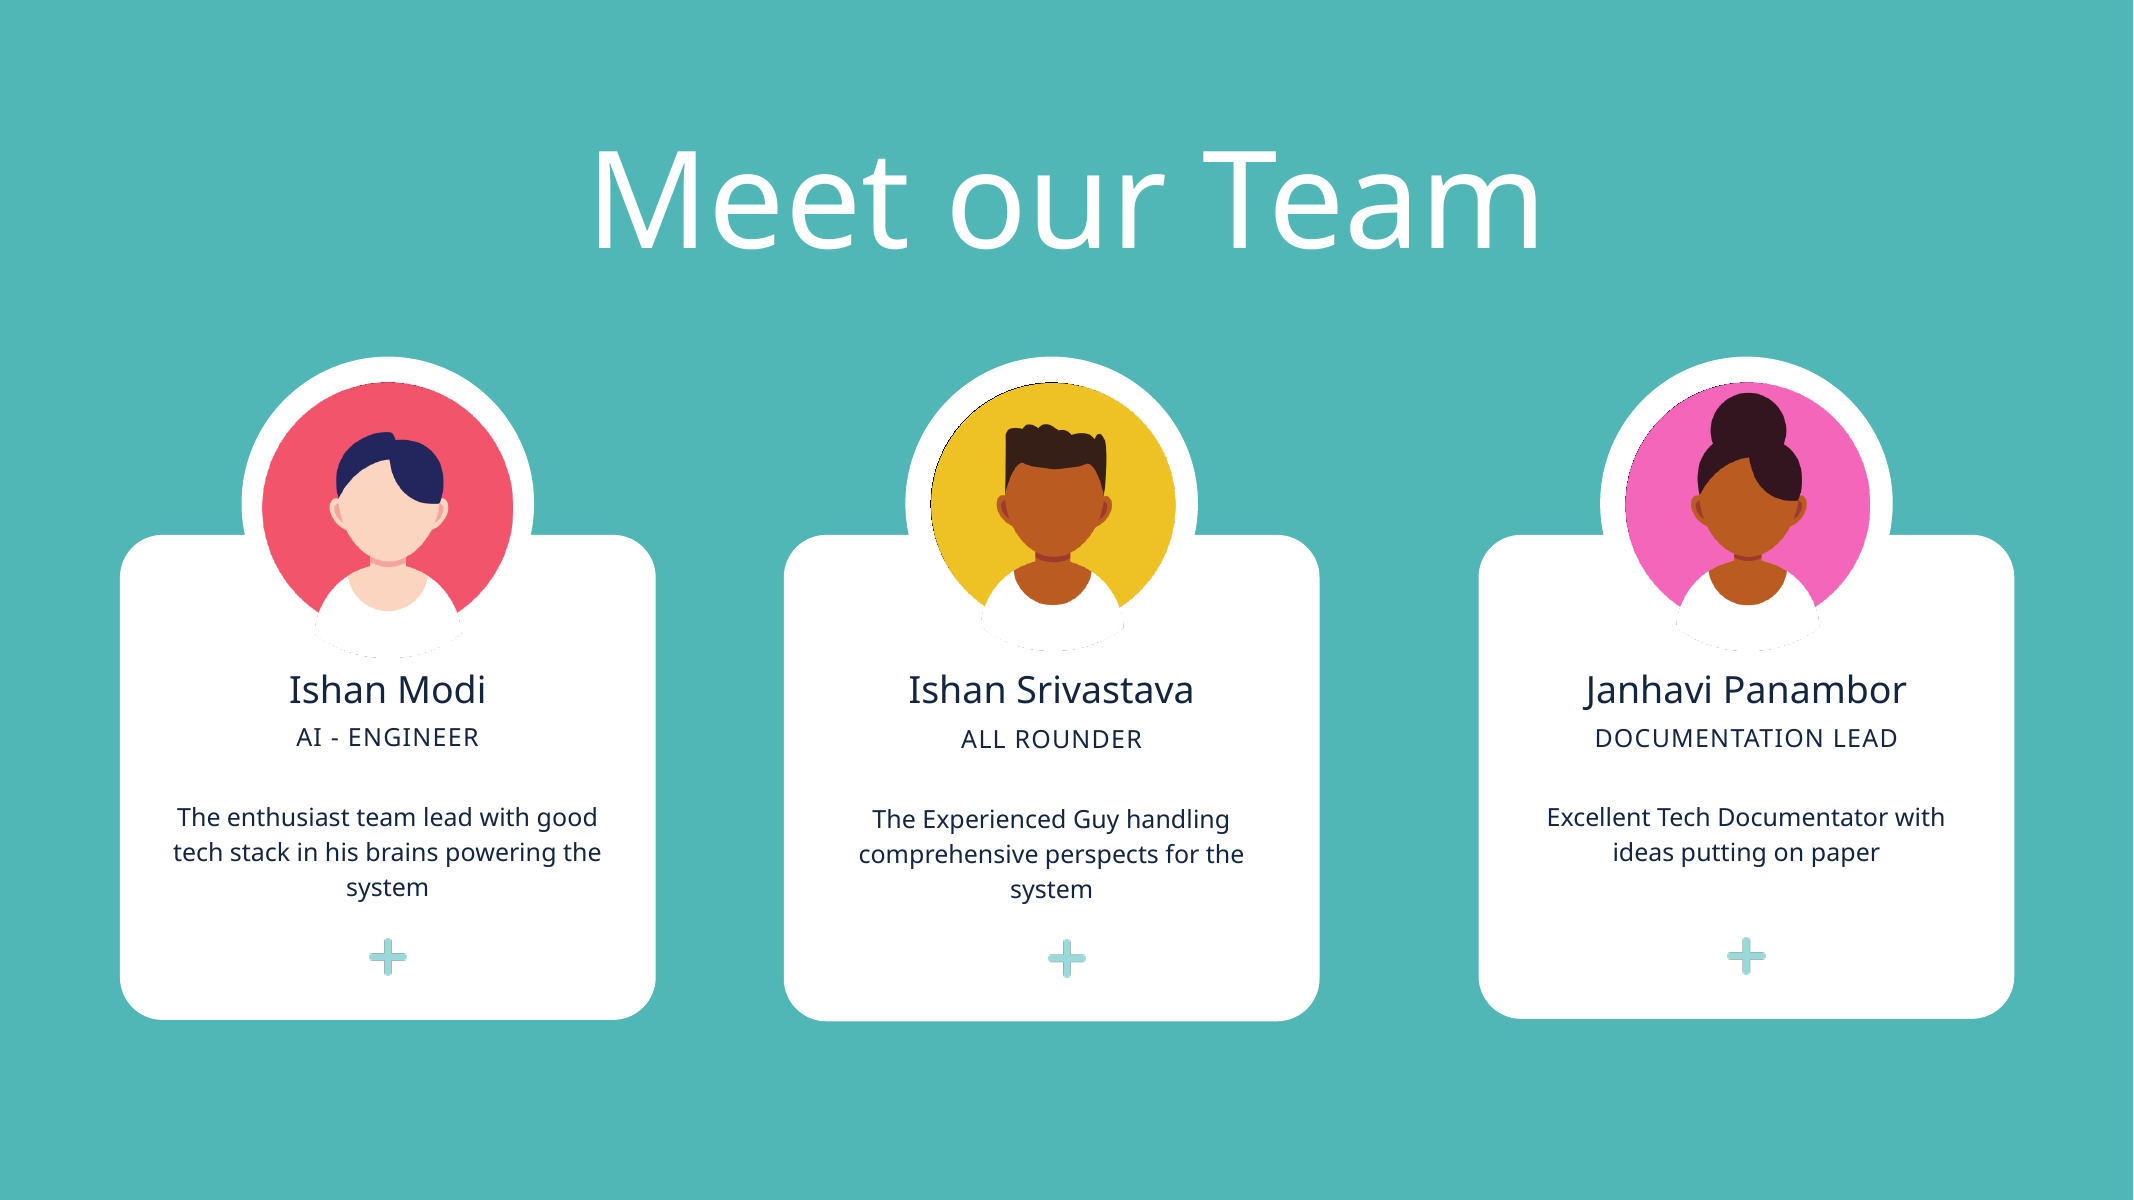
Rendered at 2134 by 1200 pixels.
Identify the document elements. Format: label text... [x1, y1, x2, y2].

picture [262, 382, 514, 658]
picture [930, 382, 1176, 651]
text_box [1599, 356, 1894, 533]
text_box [119, 534, 656, 1021]
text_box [904, 356, 1199, 533]
text_box Meet our Team [119, 139, 2015, 276]
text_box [1478, 534, 2015, 1020]
picture [1625, 382, 1870, 651]
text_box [783, 534, 1320, 1022]
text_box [240, 356, 535, 533]
